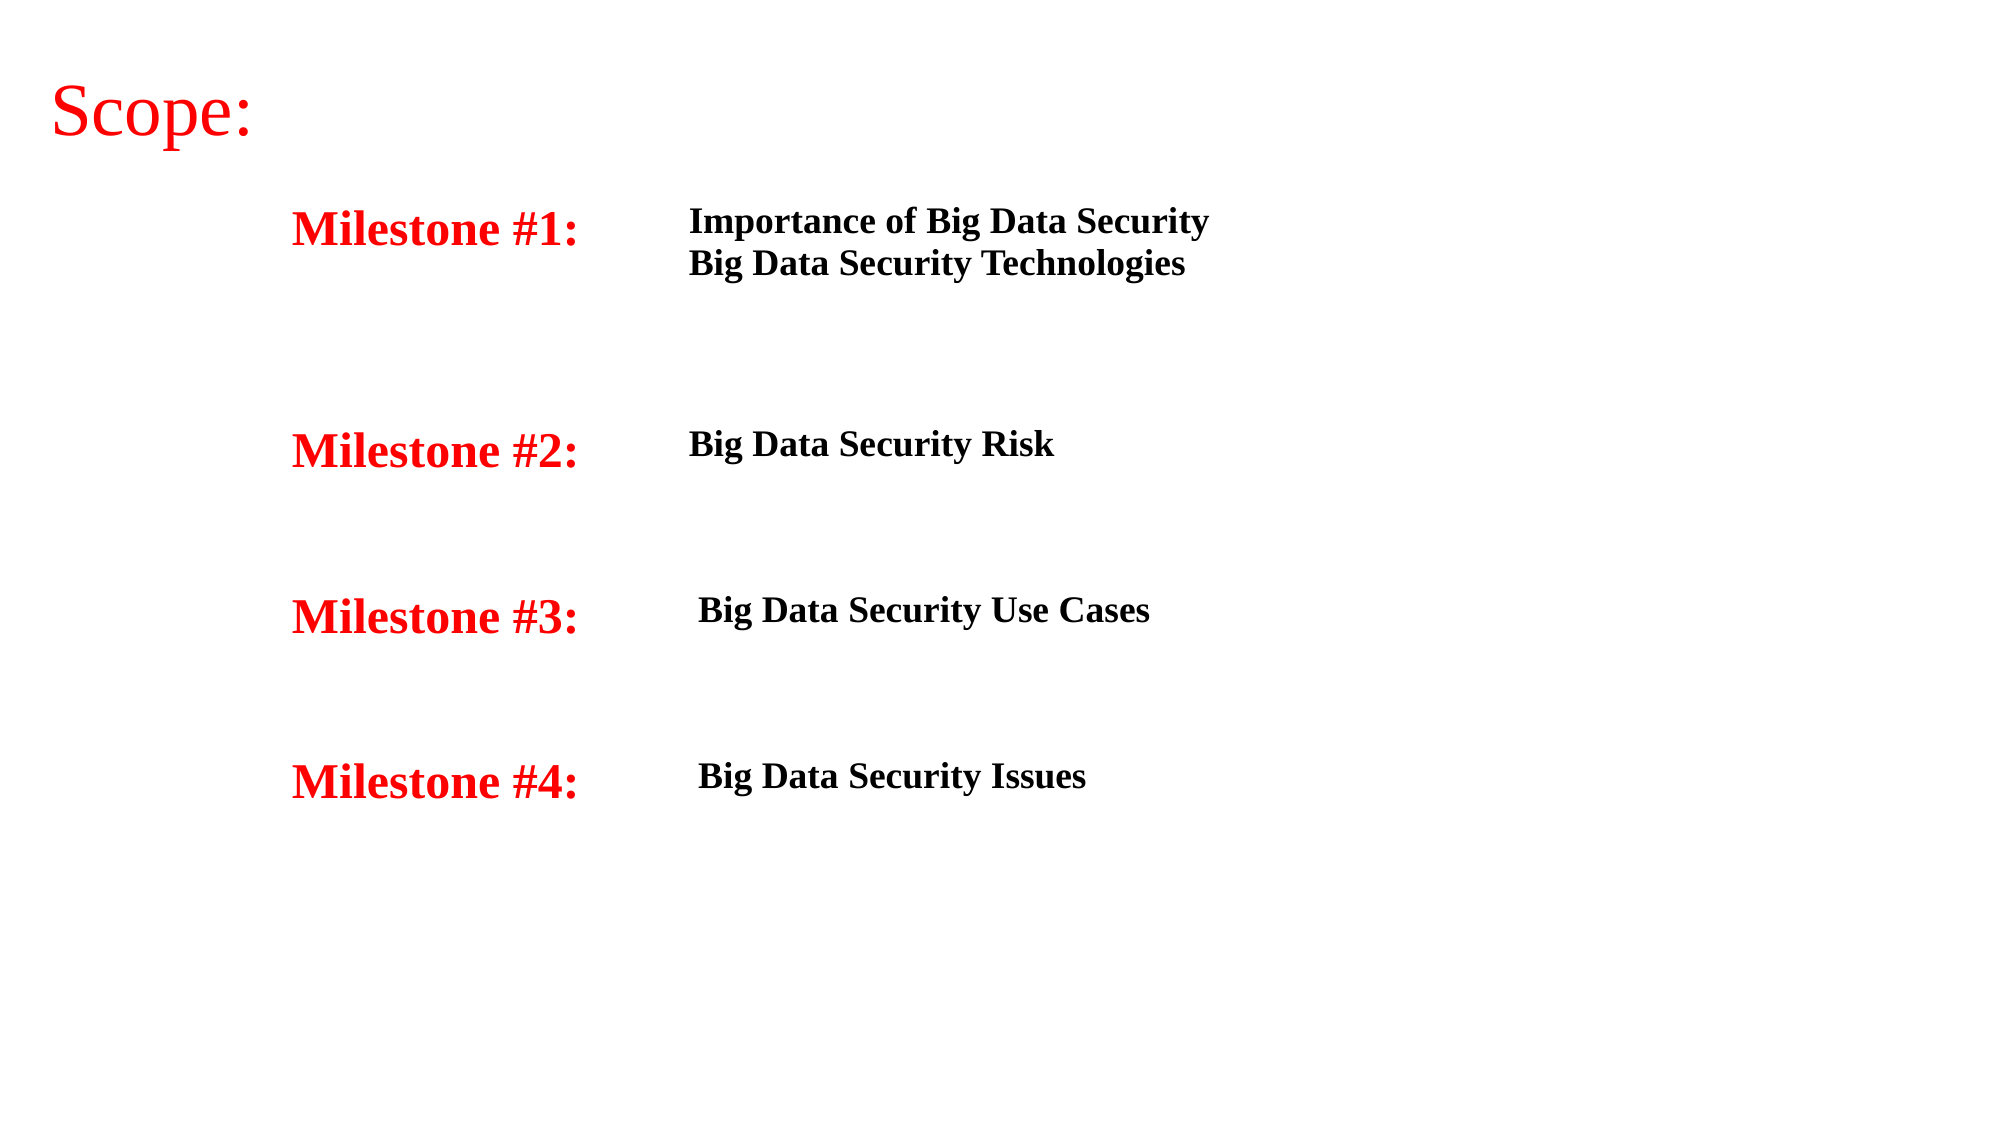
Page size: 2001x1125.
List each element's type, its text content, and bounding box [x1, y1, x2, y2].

table_header Milestone #1: [256, 194, 616, 413]
table_cell Milestone #2: Milestone #3: Milestone #4: [256, 418, 616, 982]
title Scope: [34, 29, 1957, 193]
table_cell Big Data Security Risk Big Data Security Use Cases Big Data Security Issues [618, 418, 1409, 982]
table_header Importance of Big Data Security Big Data Security Technologies [618, 194, 1409, 413]
